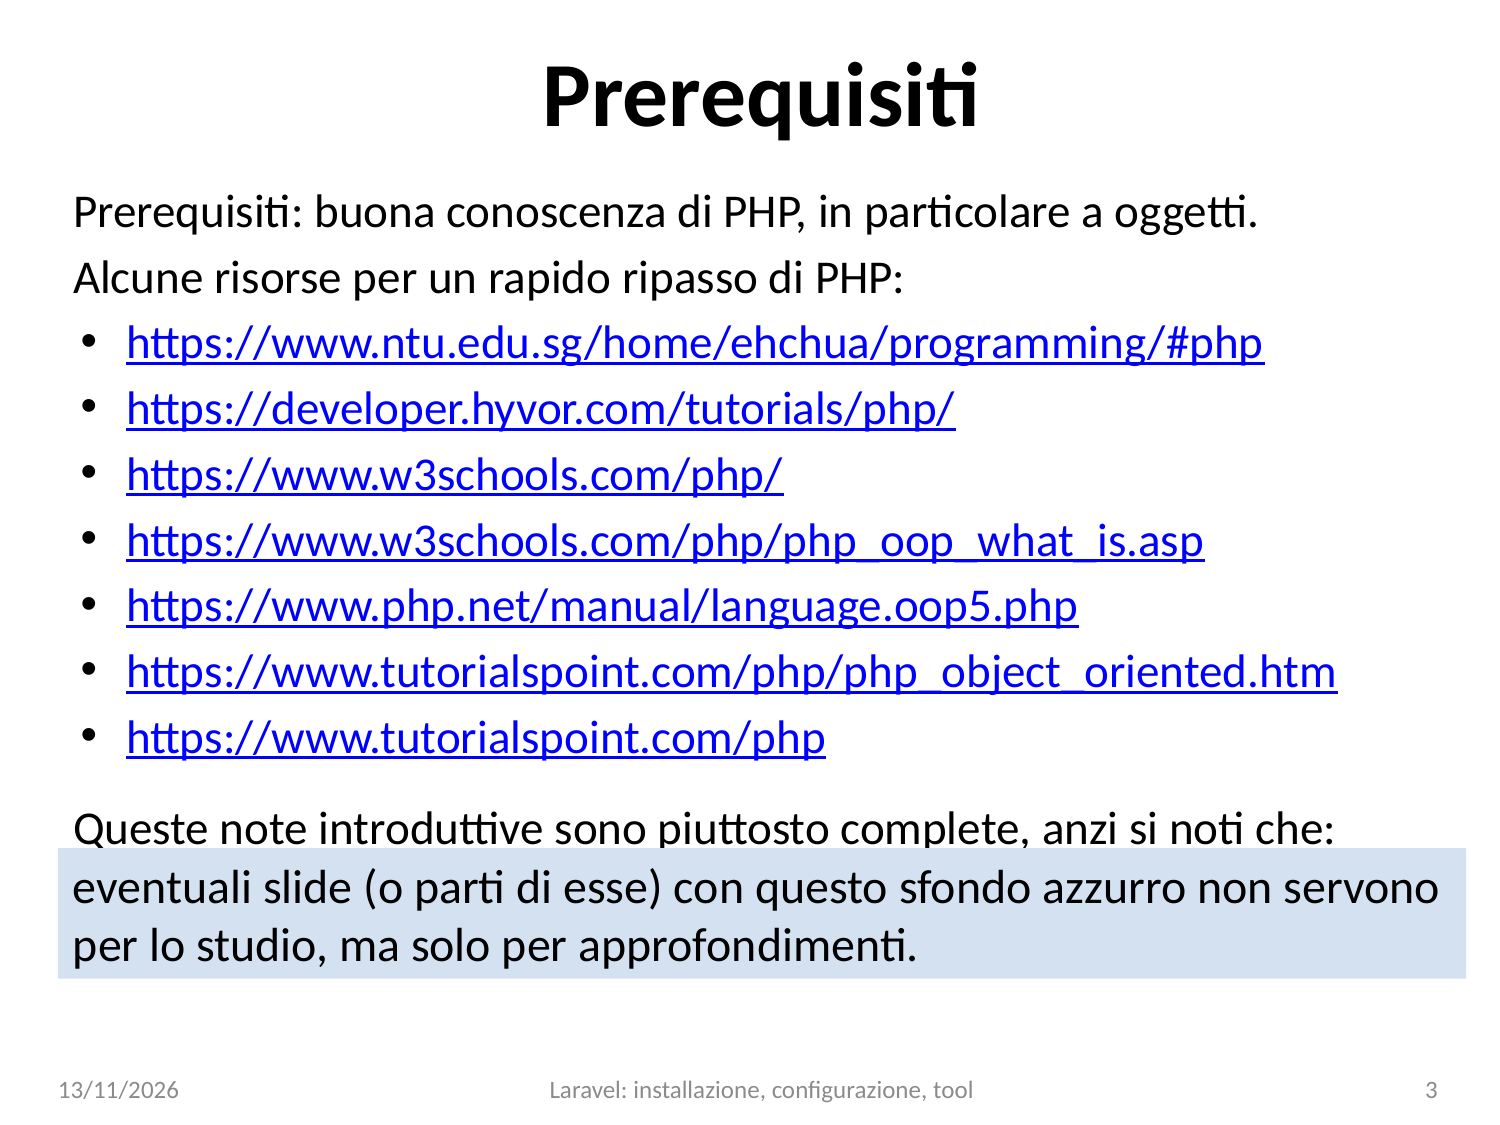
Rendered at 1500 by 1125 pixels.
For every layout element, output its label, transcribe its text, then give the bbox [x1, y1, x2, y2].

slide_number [42, 1058, 393, 1119]
list Prerequisiti: buona conoscenza di PHP, in particolare a oggetti. Alcune risorse per un rapido ripasso di PHP: https://www.ntu.edu.sg/home/ehchua/programming/#php https://developer.hyvor.com/tutorials/php/ https://www.w3schools.com/php/ https://www.w3schools.com/php/php_oop_what_is.asp https://www.php.net/manual/language.oop5.php https://www.tutorialspoint.com/php/php_object_oriented.htm https://www.tutorialspoint.com/php Queste note introduttive sono piuttosto complete, anzi si noti che: [58, 172, 1467, 848]
slide_number 3 [1103, 1058, 1453, 1119]
text_box eventuali slide (o parti di esse) con questo sfondo azzurro non servono per lo studio, ma solo per approfondimenti. [57, 848, 1467, 979]
title Prerequisiti [57, 24, 1466, 156]
footer Laravel: installazione, configurazione, tool [524, 1058, 1000, 1119]
